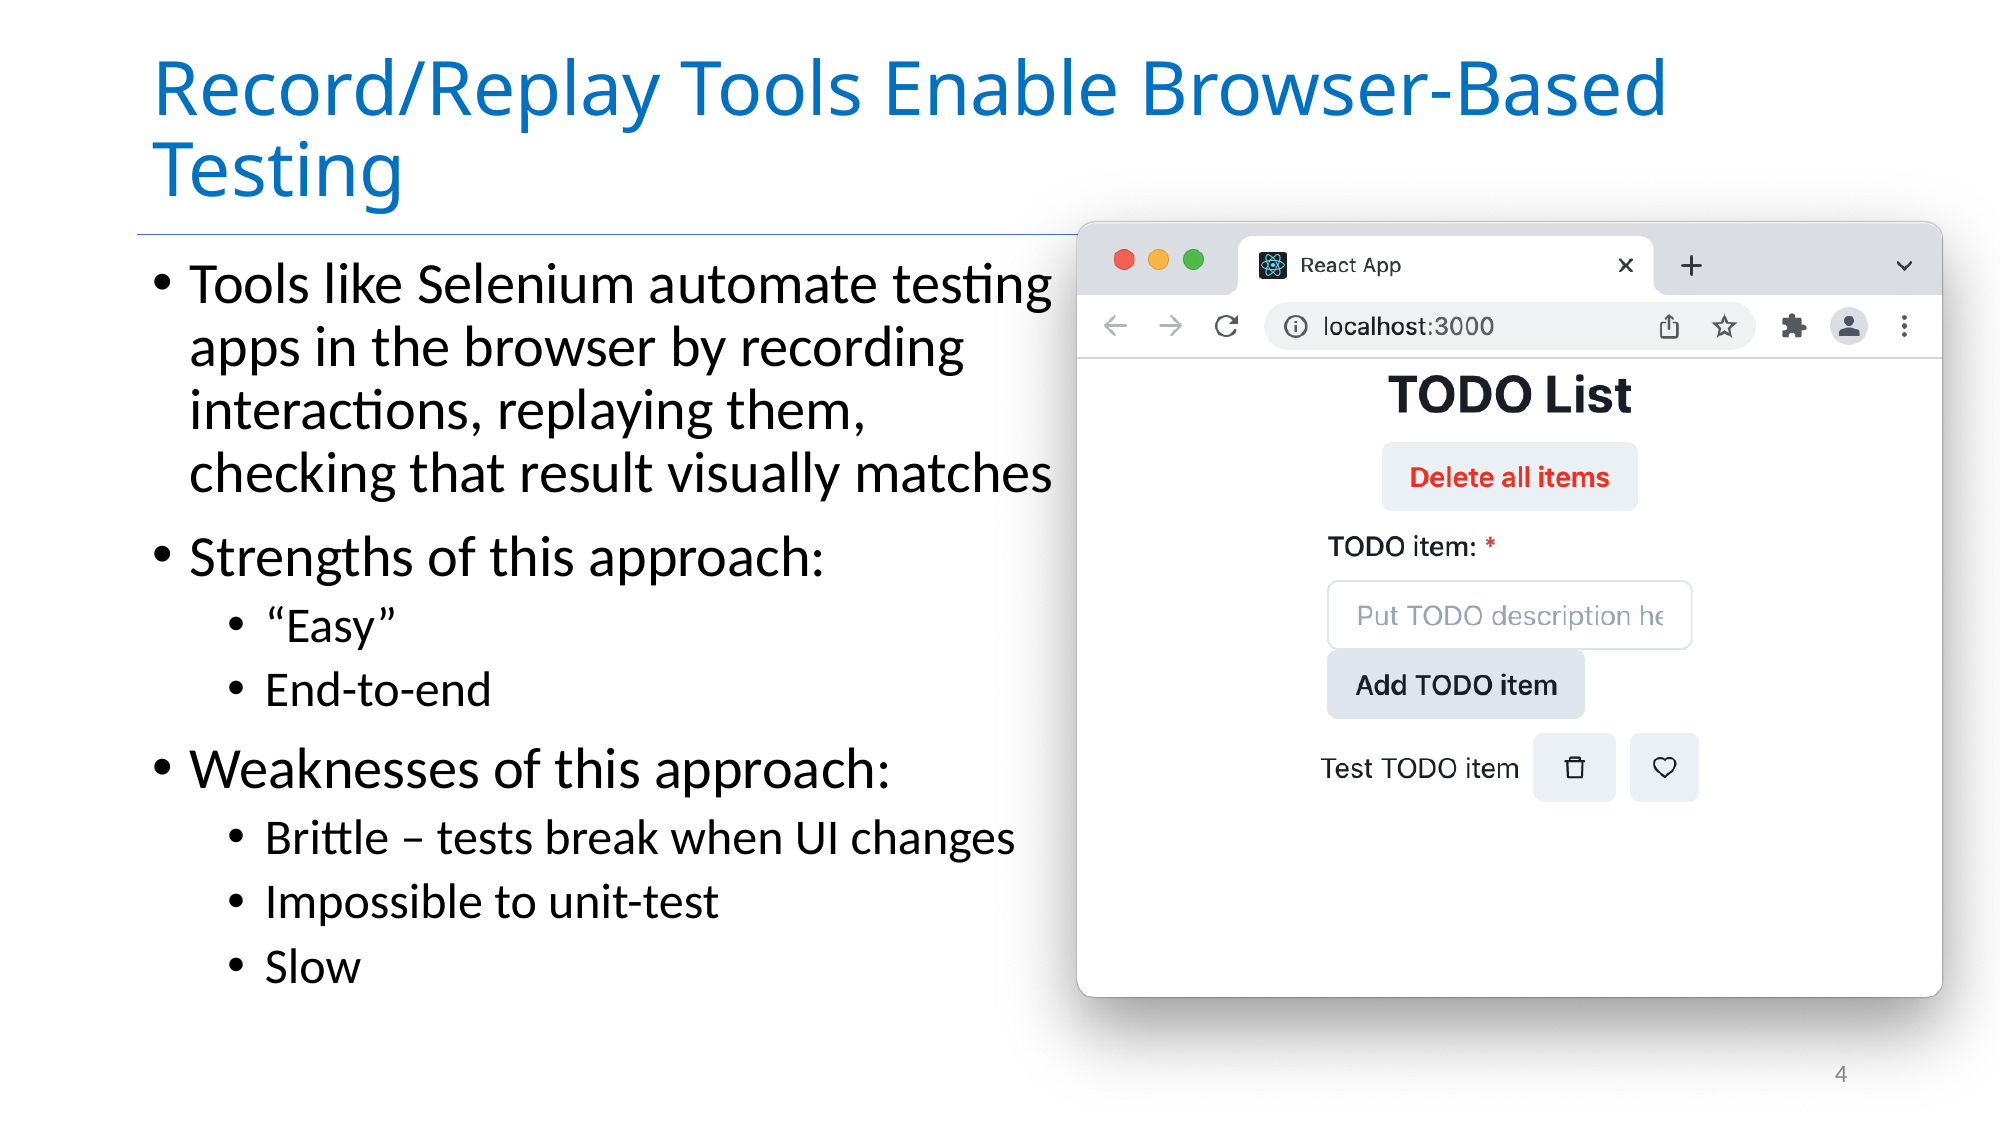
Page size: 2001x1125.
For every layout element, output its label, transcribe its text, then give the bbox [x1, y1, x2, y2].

list Tools like Selenium automate testing apps in the browser by recording interactions, replaying them, checking that result visually matches Strengths of this approach: “Easy” End-to-end Weaknesses of this approach: Brittle – tests break when UI changes Impossible to unit-test Slow [137, 246, 980, 1042]
picture [980, 156, 2000, 1125]
title Record/Replay Tools Enable Browser-Based Testing [137, 3, 1863, 221]
